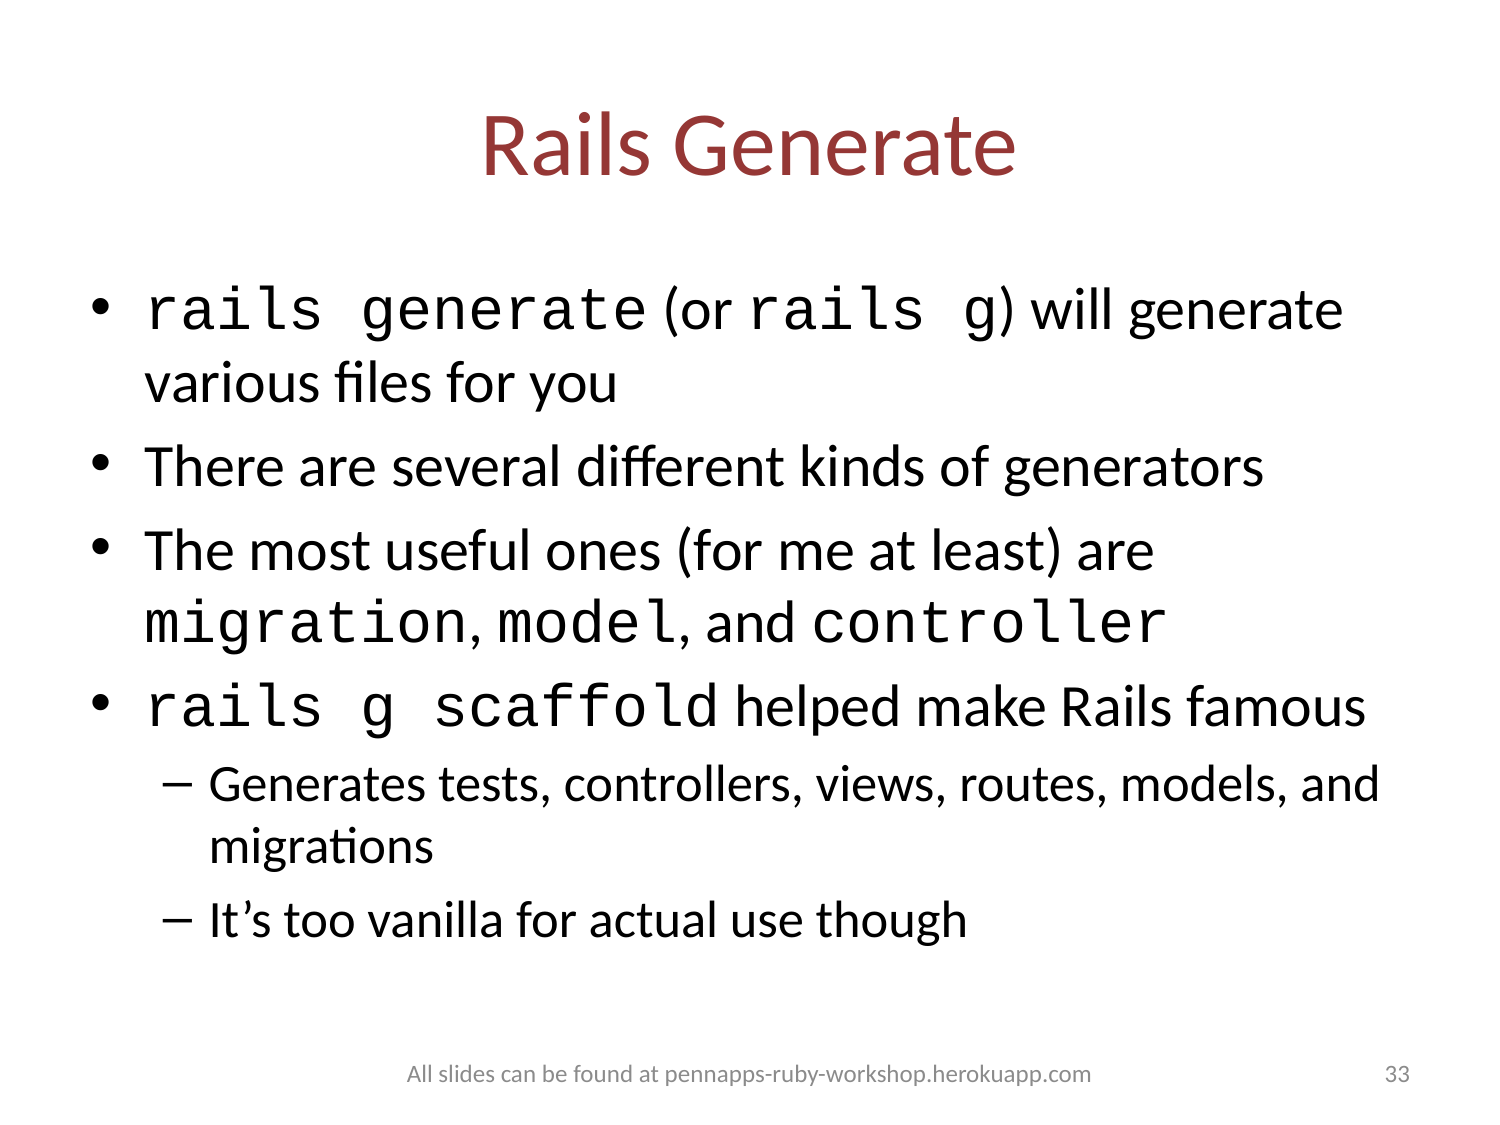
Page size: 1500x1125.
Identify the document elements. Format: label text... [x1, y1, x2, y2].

list rails generate (or rails g) will generate various files for you There are several different kinds of generators The most useful ones (for me at least) are migration, model, and controller rails g scaffold helped make Rails famous Generates tests, controllers, views, routes, models, and migrations It’s too vanilla for actual use though [75, 262, 1425, 1005]
slide_number 33 [1341, 1042, 1425, 1103]
title Rails Generate [75, 45, 1425, 233]
footer All slides can be found at pennapps-ruby-workshop.herokuapp.com [348, 1042, 1152, 1103]
